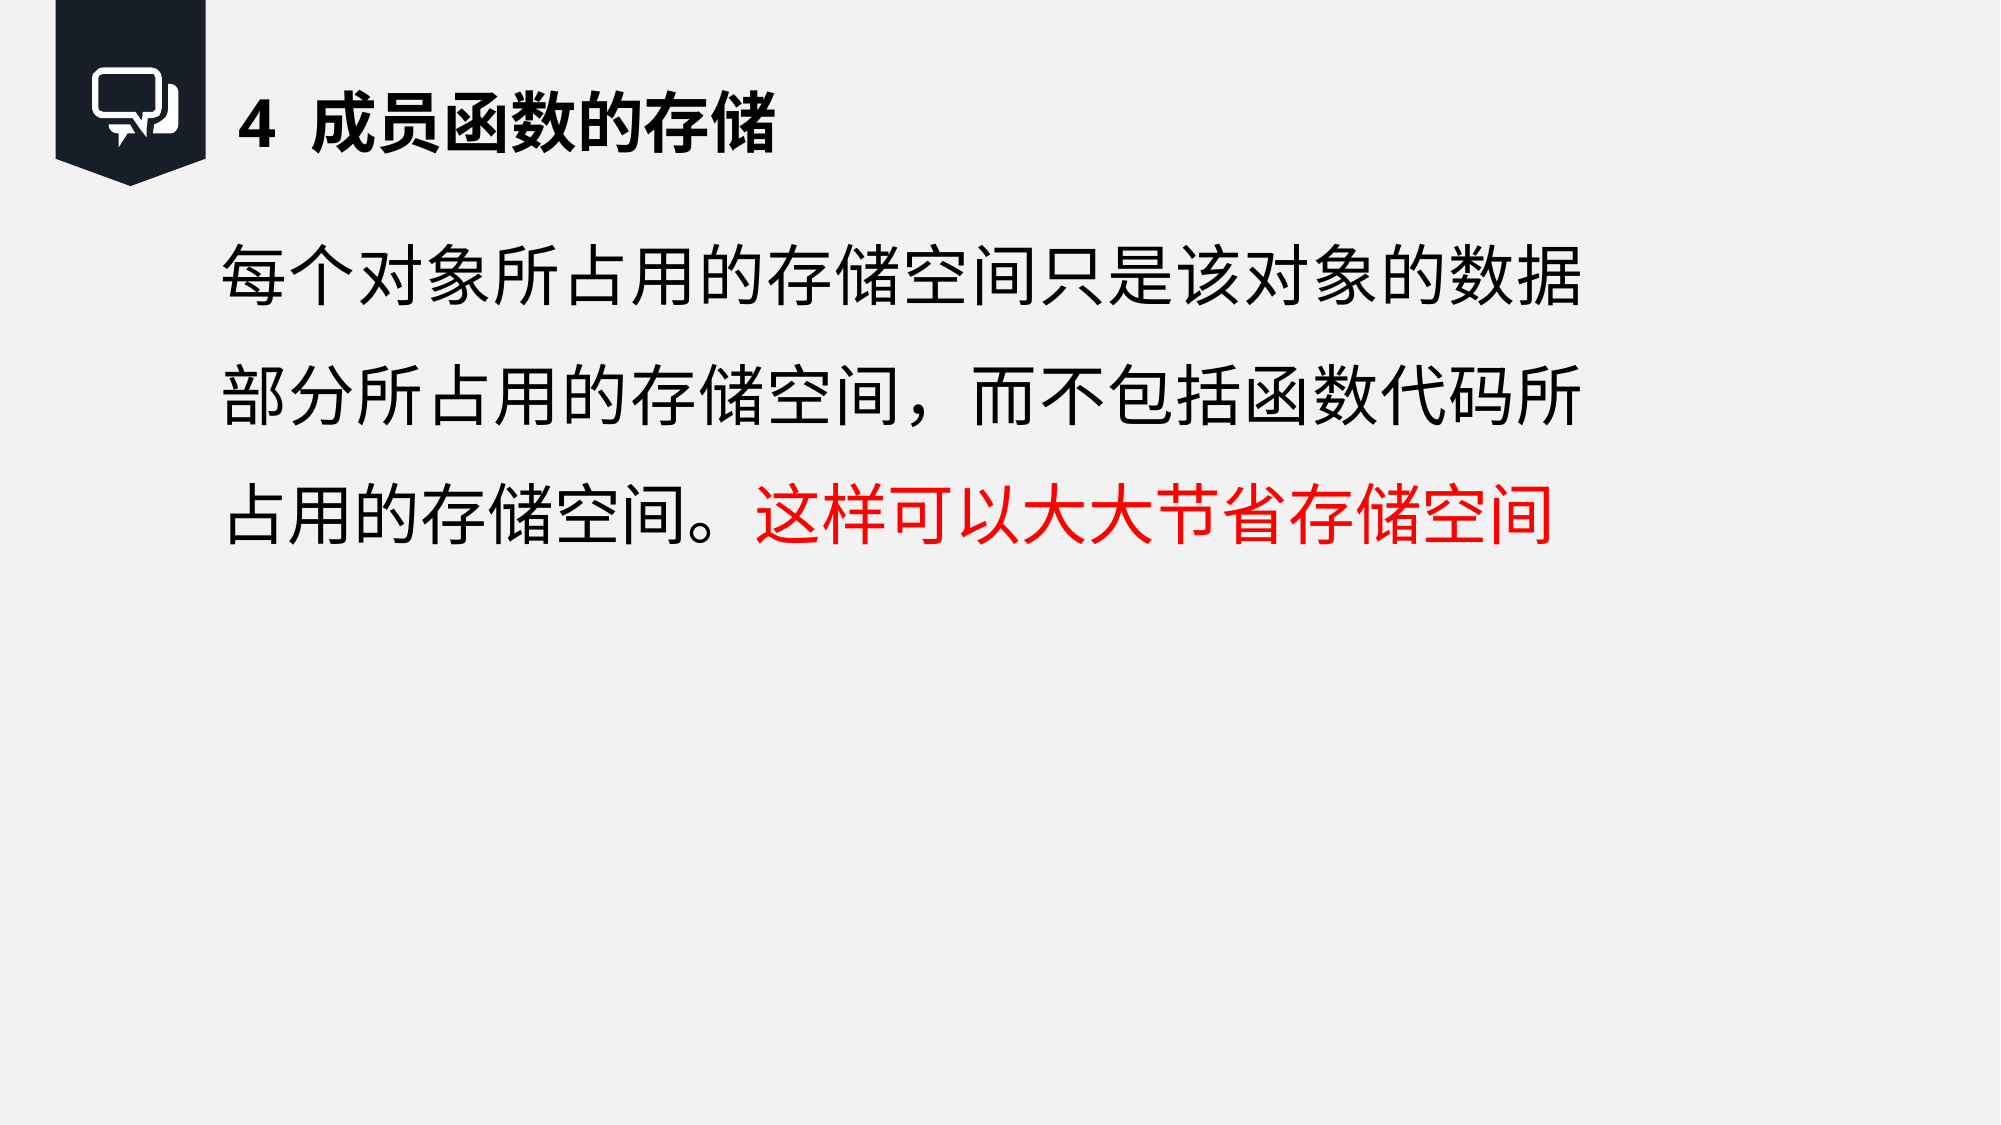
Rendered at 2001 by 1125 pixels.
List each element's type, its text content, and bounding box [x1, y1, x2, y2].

text_box [54, 0, 207, 188]
text_box 4 成员函数的存储 [223, 73, 793, 168]
text_box [108, 124, 136, 148]
text_box [92, 67, 162, 138]
text_box [152, 83, 179, 134]
text_box 每个对象所占用的存储空间只是该对象的数据部分所占用的存储空间，而不包括函数代码所占用的存储空间。这样可以大大节省存储空间 [205, 186, 1599, 561]
